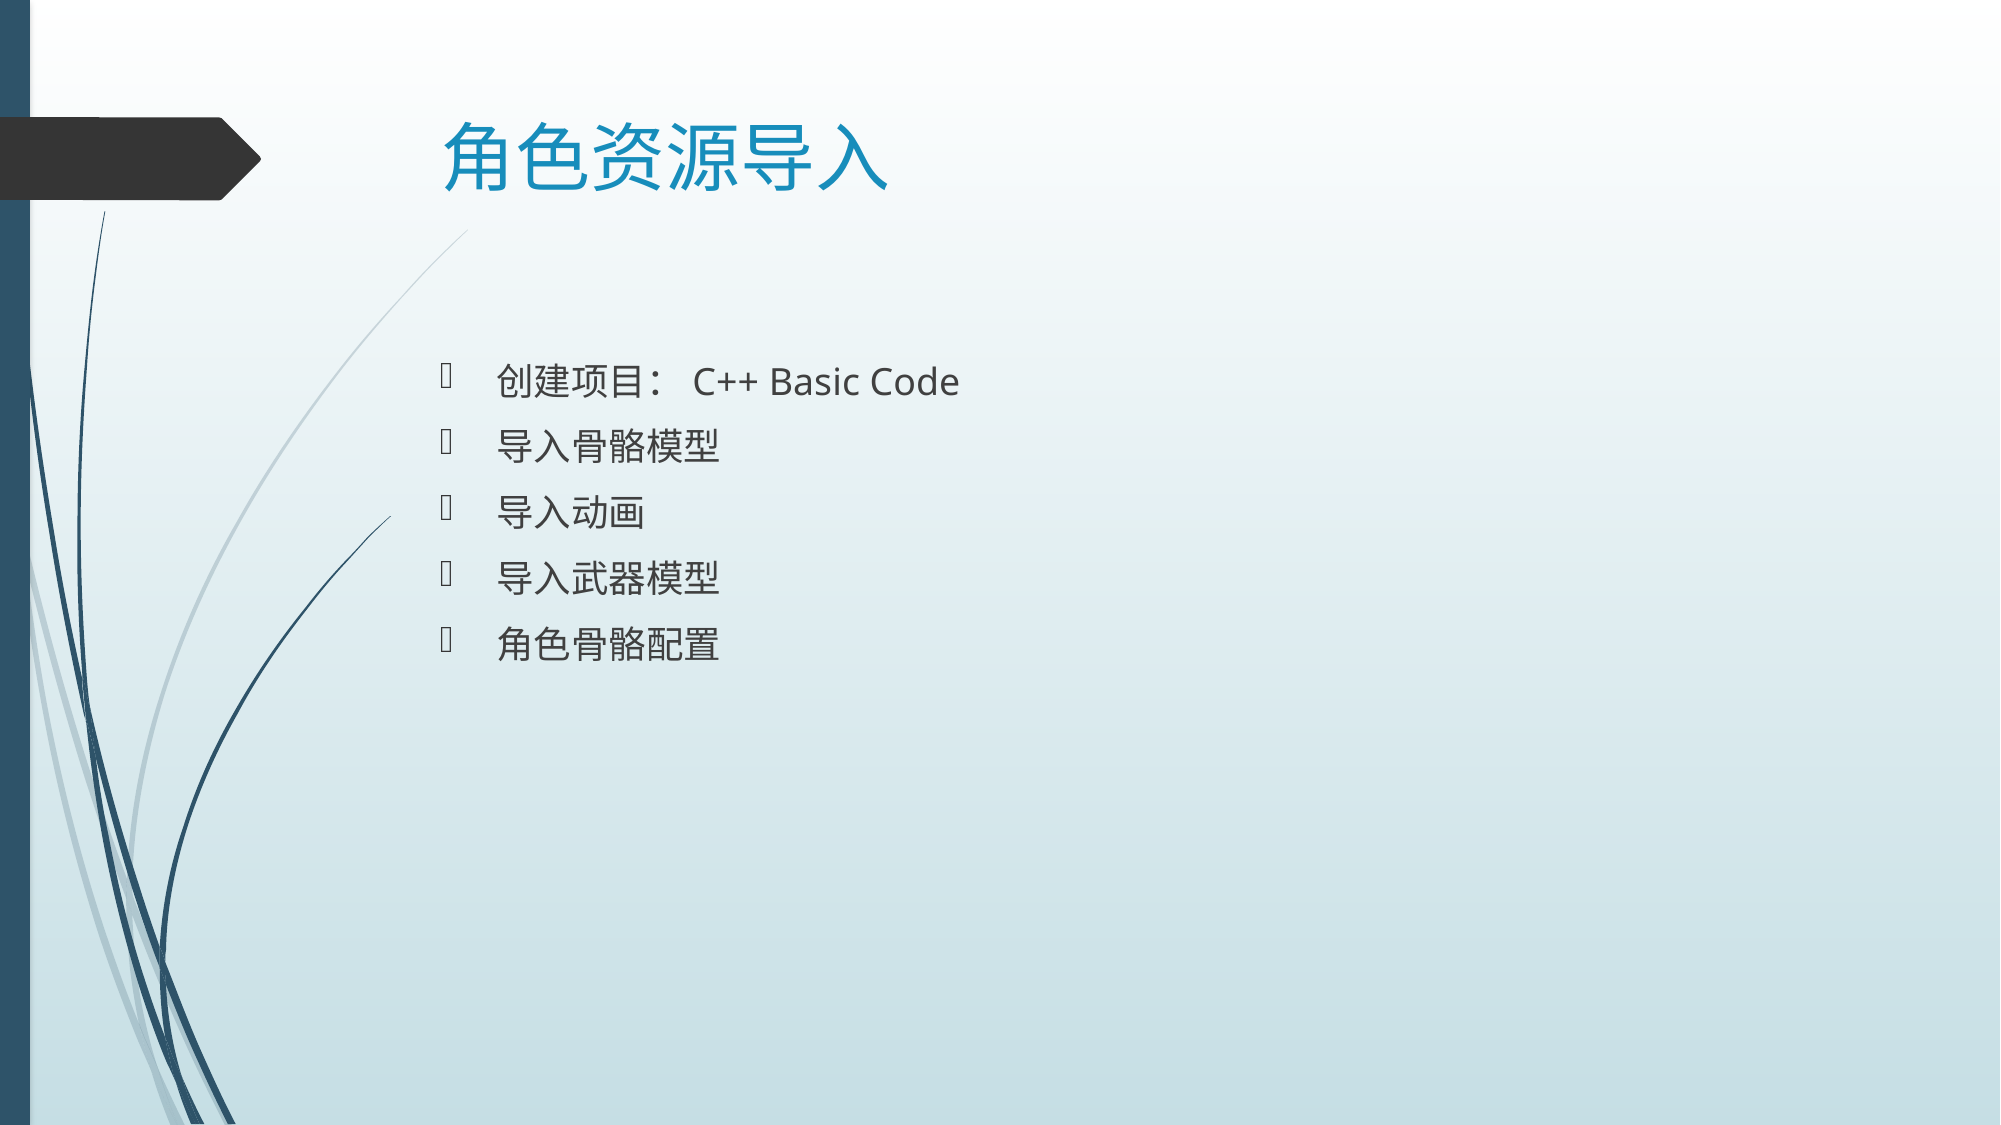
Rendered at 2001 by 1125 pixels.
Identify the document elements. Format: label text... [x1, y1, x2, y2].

list 创建项目：C++ Basic Code 导入骨骼模型 导入动画 导入武器模型 角色骨骼配置 [424, 350, 1888, 970]
title 角色资源导入 [425, 102, 1888, 313]
